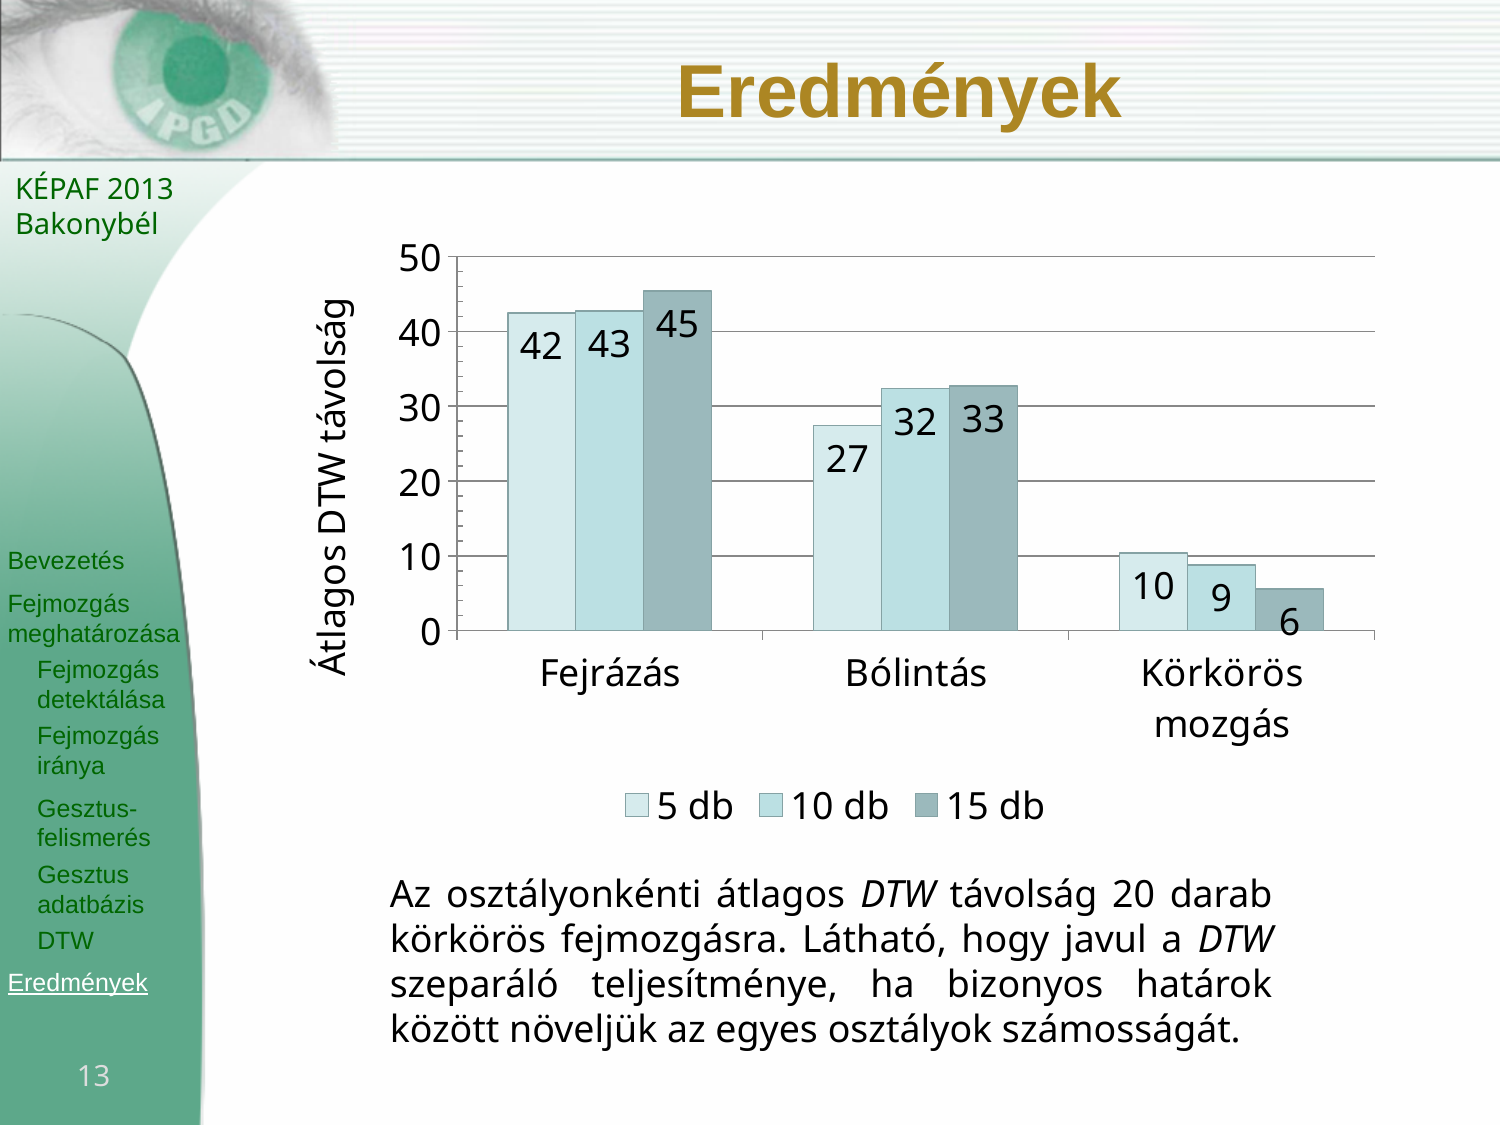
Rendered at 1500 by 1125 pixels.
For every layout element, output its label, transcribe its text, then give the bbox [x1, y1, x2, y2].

chart [274, 218, 1398, 839]
title Eredmények [324, 24, 1476, 151]
text_box Az osztályonkénti átlagos DTW távolság 20 darab körkörös fejmozgásra. Látható, hogy javul a DTW szeparáló teljesítménye, ha bizonyos határok között növeljük az egyes osztályok számosságát. [374, 862, 1288, 1057]
picture [0, 0, 1500, 1125]
slide_number 13 [24, 1049, 163, 1104]
